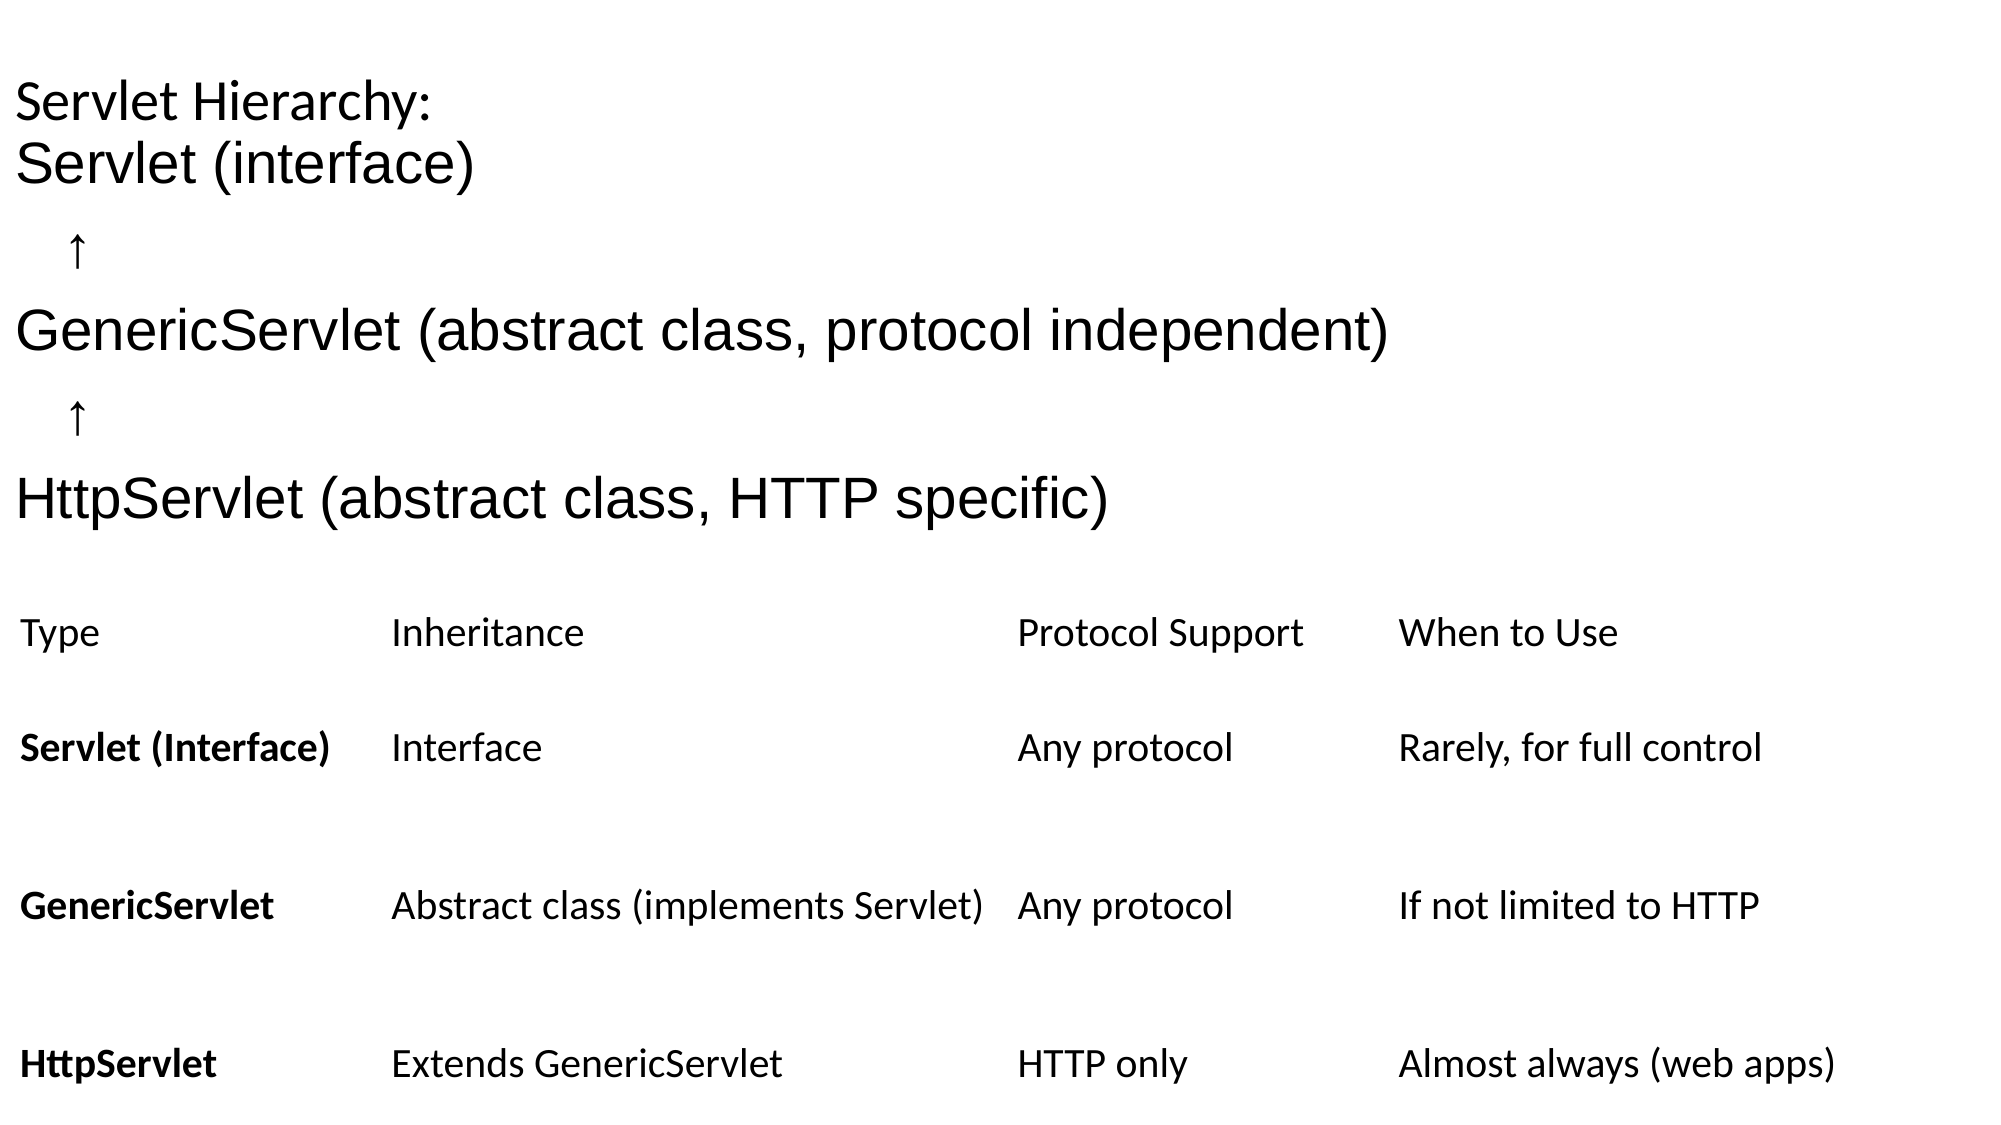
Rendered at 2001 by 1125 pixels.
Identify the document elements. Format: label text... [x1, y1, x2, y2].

subtitle Servlet Hierarchy: Servlet (interface) ↑ GenericServlet (abstract class, protocol independent) ↑ HttpServlet (abstract class, HTTP specific) [0, 0, 2000, 1125]
table_header When to Use [1384, 579, 2000, 694]
table_cell HTTP only [1002, 1010, 1384, 1125]
table_header Protocol Support [1002, 579, 1384, 694]
table_cell Rarely, for full control [1384, 694, 2000, 809]
table_cell HttpServlet [5, 1010, 376, 1125]
table_cell GenericServlet [5, 809, 376, 1010]
table_header Inheritance [376, 579, 1002, 694]
table_cell If not limited to HTTP [1384, 809, 2000, 1010]
table_cell Any protocol [1002, 809, 1384, 1010]
table_cell Abstract class (implements Servlet) [376, 809, 1002, 1010]
table_cell Extends GenericServlet [376, 1010, 1002, 1125]
table_cell Interface [376, 694, 1002, 809]
table_cell Almost always (web apps) [1384, 1010, 2000, 1125]
table_header Type [5, 579, 376, 694]
table_cell Servlet (Interface) [5, 694, 376, 809]
table_cell Any protocol [1002, 694, 1384, 809]
